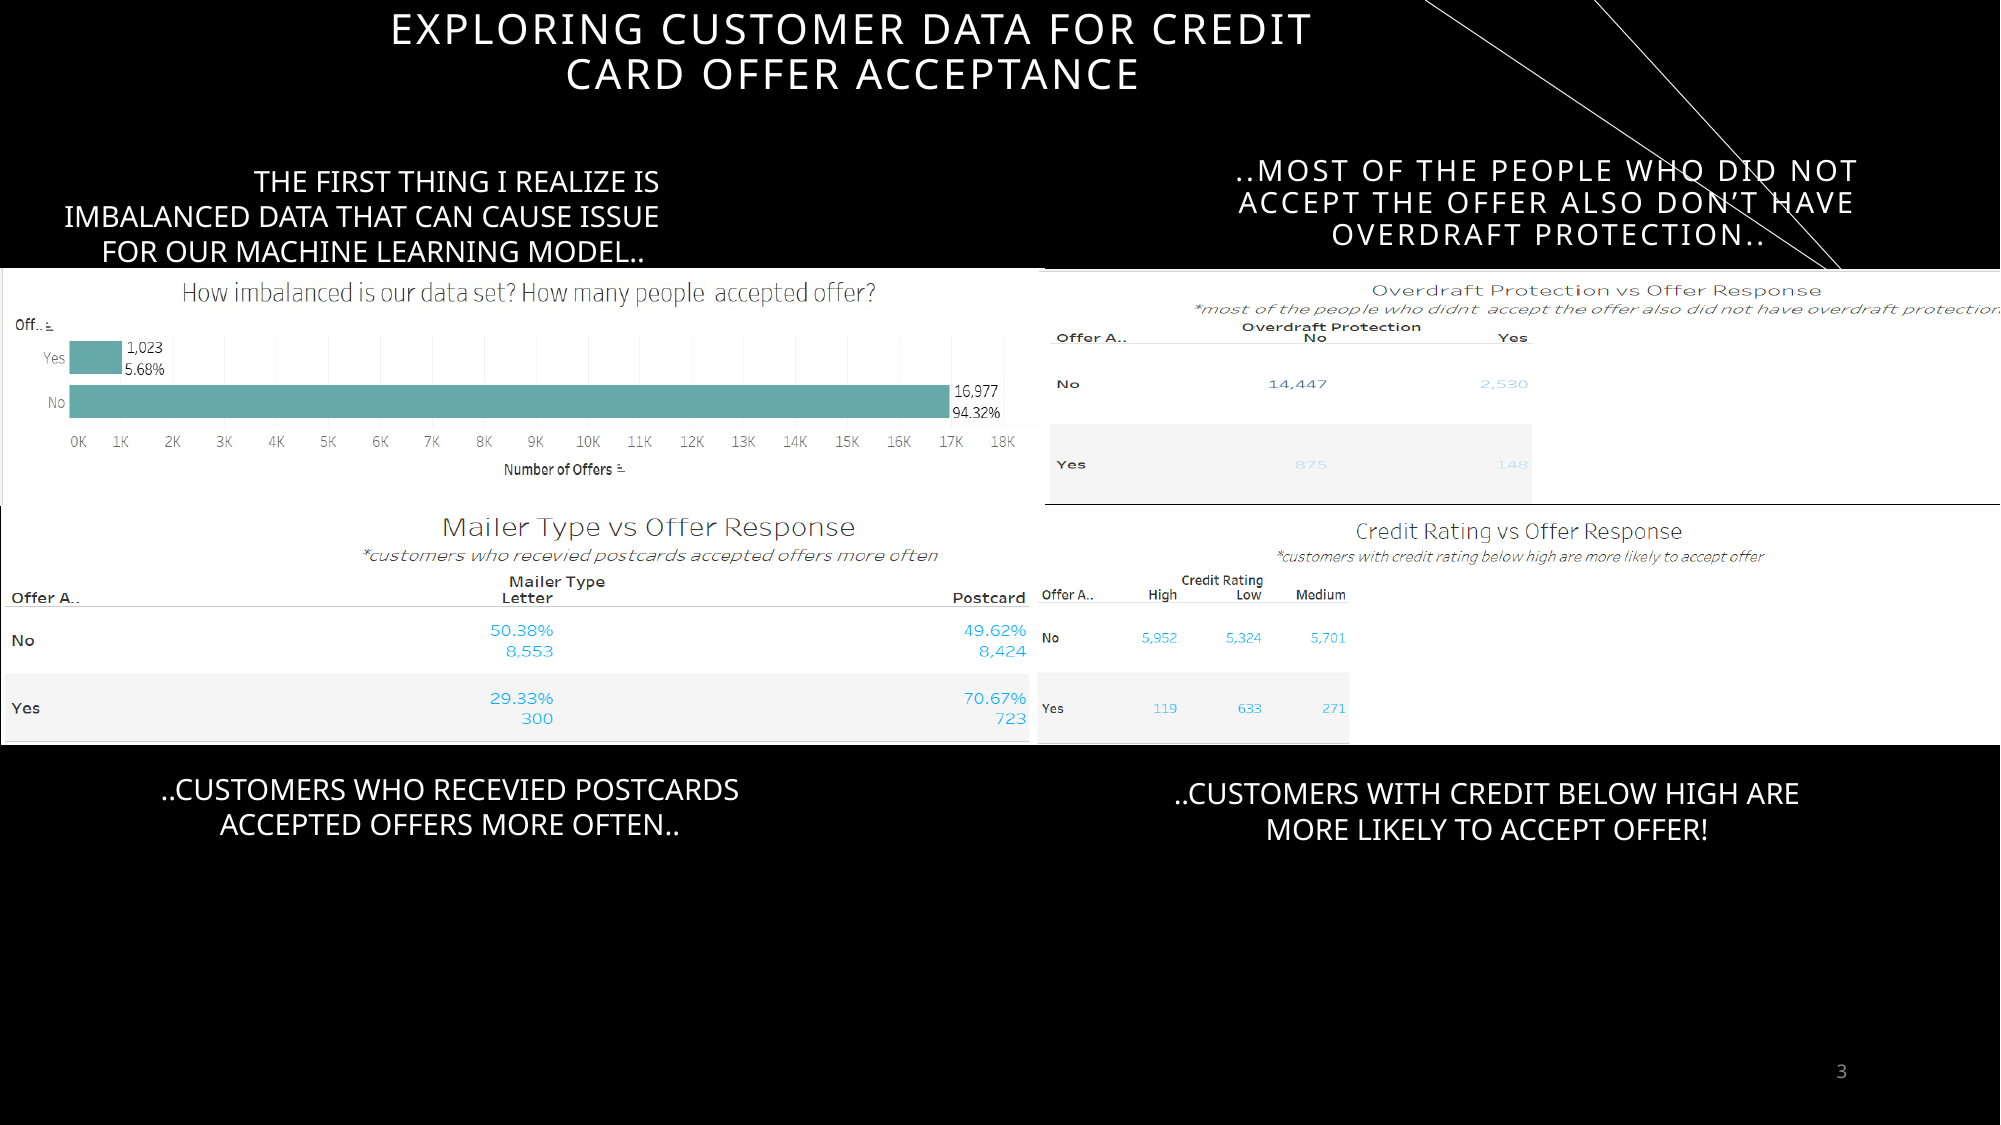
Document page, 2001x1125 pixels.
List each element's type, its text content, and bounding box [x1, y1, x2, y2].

list ..MOST OF THE PEOPLE WHO DID NOT ACCEPT THE OFFER ALSO DON’T HAVE OVERDRAFT PROTECTION.. [1217, 149, 1879, 269]
list THE FIRST THING I REALIZE IS IMBALANCED DATA THAT CAN CAUSE ISSUE FOR OUR MACHINE LEARNING MODEL.. [13, 155, 676, 268]
title EXPLORING CUSTOMER DATA FOR CREDIT CARD OFFER ACCEPTANCE [350, 0, 1355, 136]
slide_number 3 [1412, 1042, 1863, 1103]
picture [0, 268, 2000, 745]
list ..CUSTOMERS WHO RECEVIED POSTCARDS ACCEPTED OFFERS MORE OFTEN.. [119, 763, 781, 938]
list ..CUSTOMERS WITH CREDIT BELOW HIGH ARE MORE LIKELY TO ACCEPT OFFER! [1156, 768, 1818, 942]
